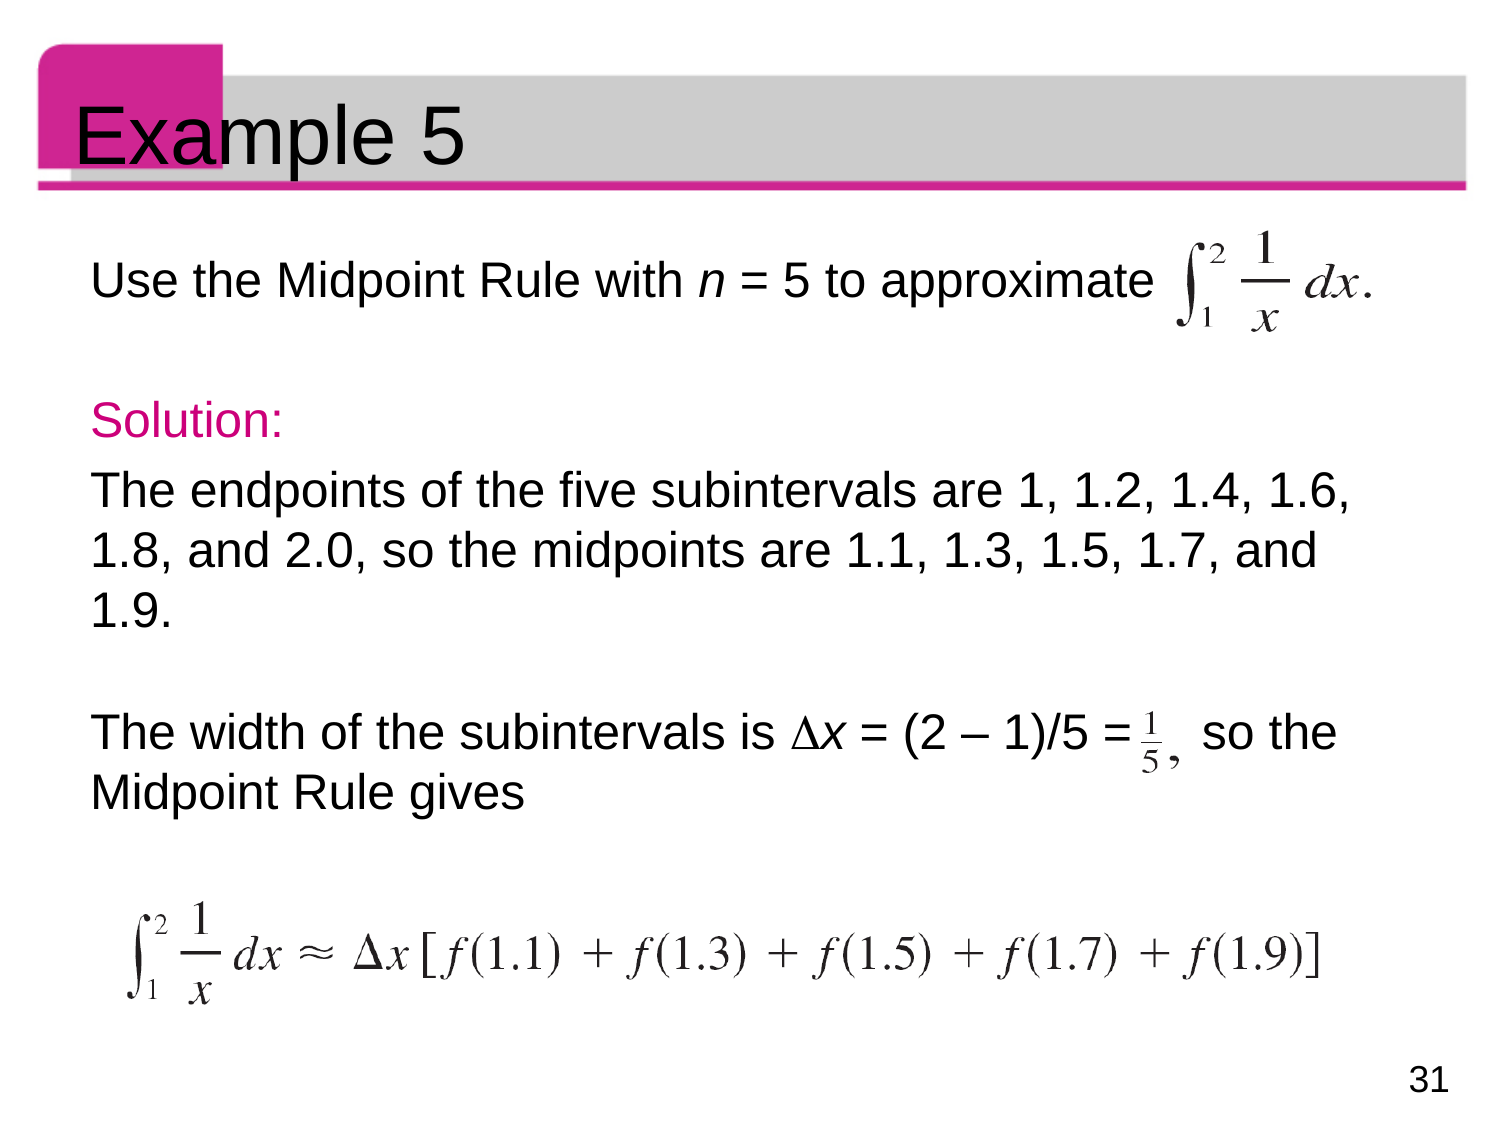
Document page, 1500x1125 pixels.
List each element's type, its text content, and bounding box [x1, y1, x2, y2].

title Example 5 [58, 37, 1409, 225]
picture [111, 887, 1326, 1008]
list Use the Midpoint Rule with n = 5 to approximate Solution: The endpoints of the five subintervals are 1, 1.2, 1.4, 1.6, 1.8, and 2.0, so the midpoints are 1.1, 1.3, 1.5, 1.7, and 1.9. The width of the subintervals is x = (2 – 1)/5 = so the Midpoint Rule gives [75, 239, 1425, 1103]
picture [1137, 707, 1185, 779]
picture [1409, 37, 1488, 211]
picture [23, 37, 58, 211]
picture [1174, 222, 1378, 338]
